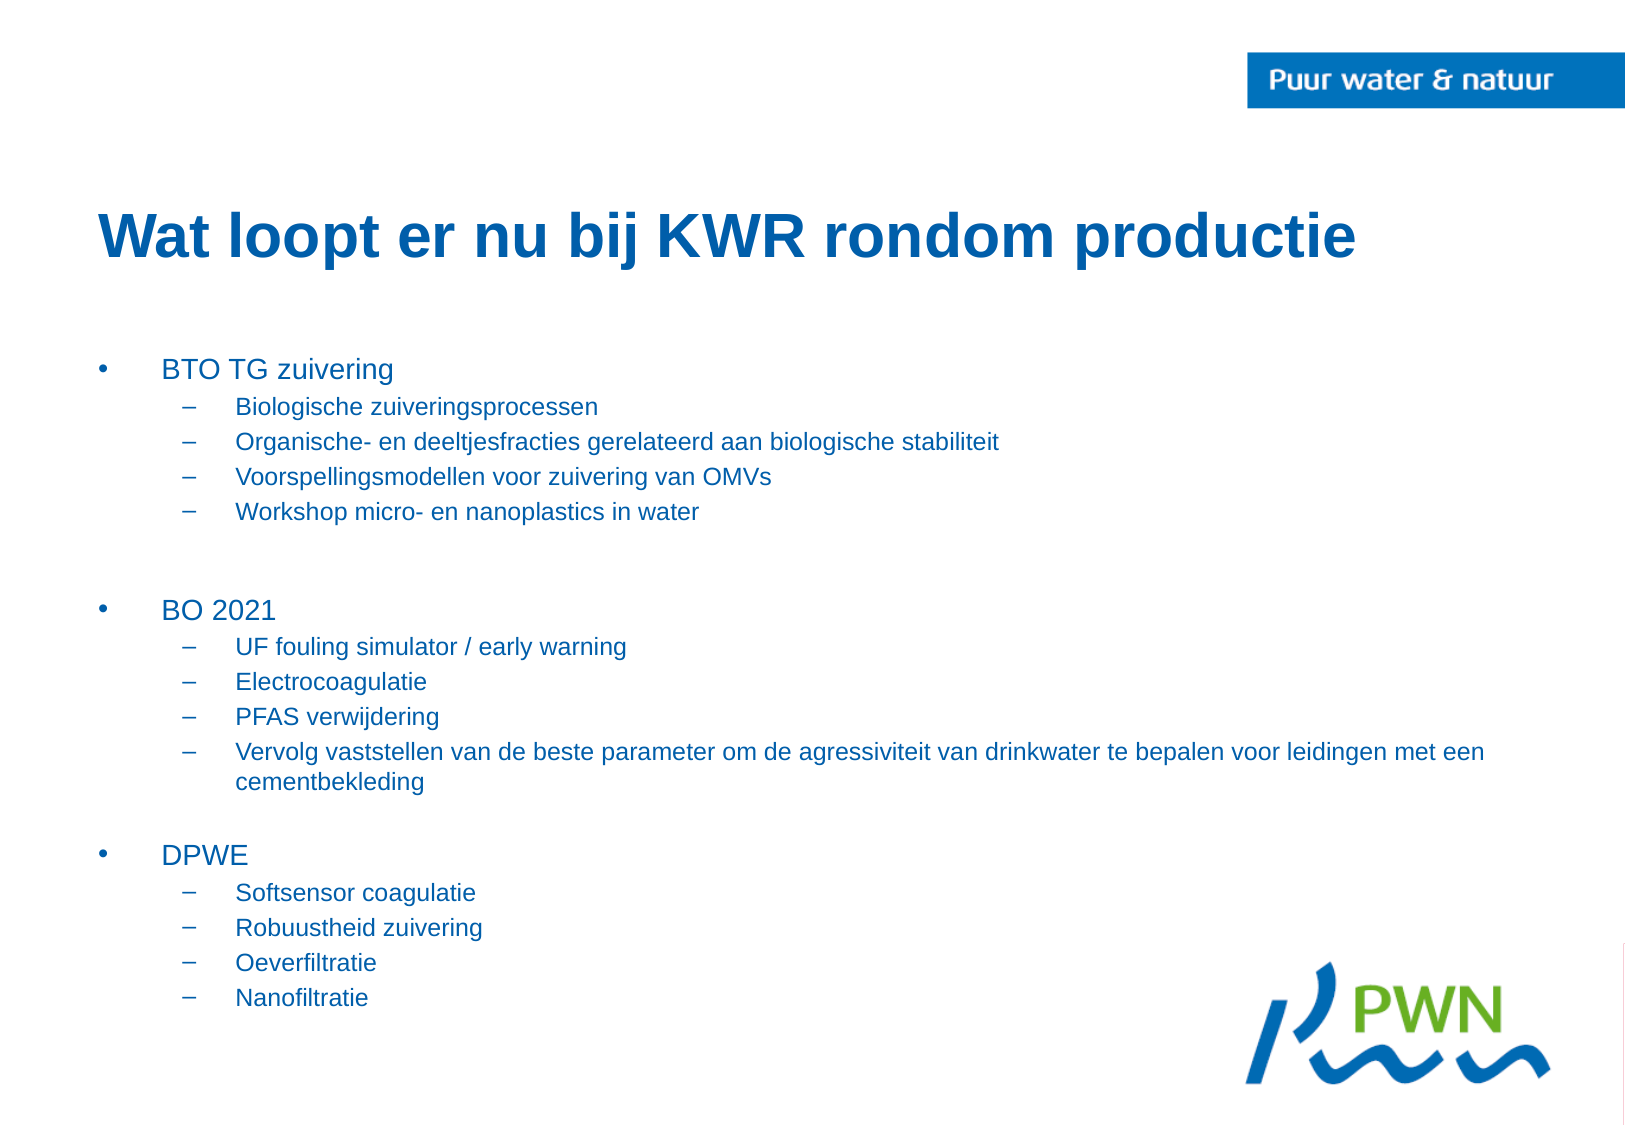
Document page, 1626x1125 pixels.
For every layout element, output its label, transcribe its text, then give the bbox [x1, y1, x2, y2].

list BTO TG zuivering Biologische zuiveringsprocessen Organische- en deeltjesfracties gerelateerd aan biologische stabiliteit Voorspellingsmodellen voor zuivering van OMVs Workshop micro- en nanoplastics in water BO 2021 UF fouling simulator / early warning Electrocoagulatie PFAS verwijdering Vervolg vaststellen van de beste parameter om de agressiviteit van drinkwater te bepalen voor leidingen met een cementbekleding DPWE Softsensor coagulatie Robuustheid zuivering Oeverfiltratie Nanofiltratie [81, 342, 1544, 976]
picture [1214, 0, 1625, 161]
title Wat loopt er nu bij KWR rondom productie [81, 91, 1544, 279]
picture [1166, 940, 1625, 1125]
